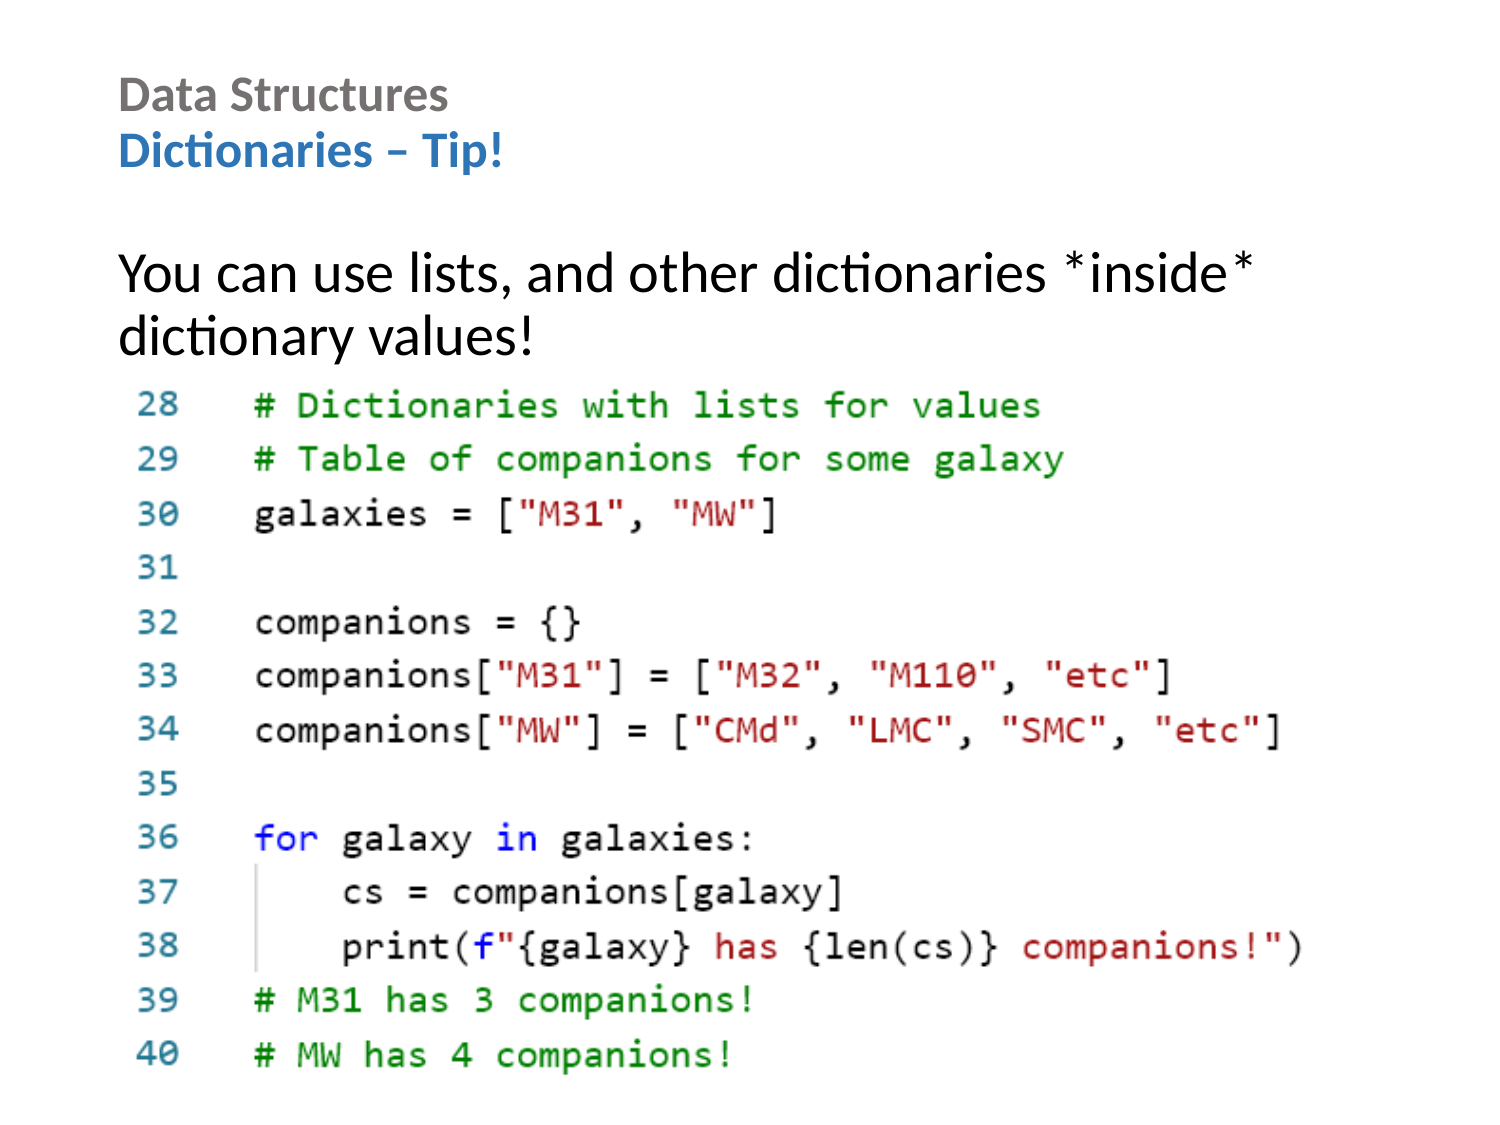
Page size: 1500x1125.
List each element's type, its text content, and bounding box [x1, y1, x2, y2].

picture [103, 382, 1330, 1097]
title Data Structures Dictionaries – Tip! [103, 59, 1397, 187]
list You can use lists, and other dictionaries *inside* dictionary values! [103, 234, 1397, 949]
